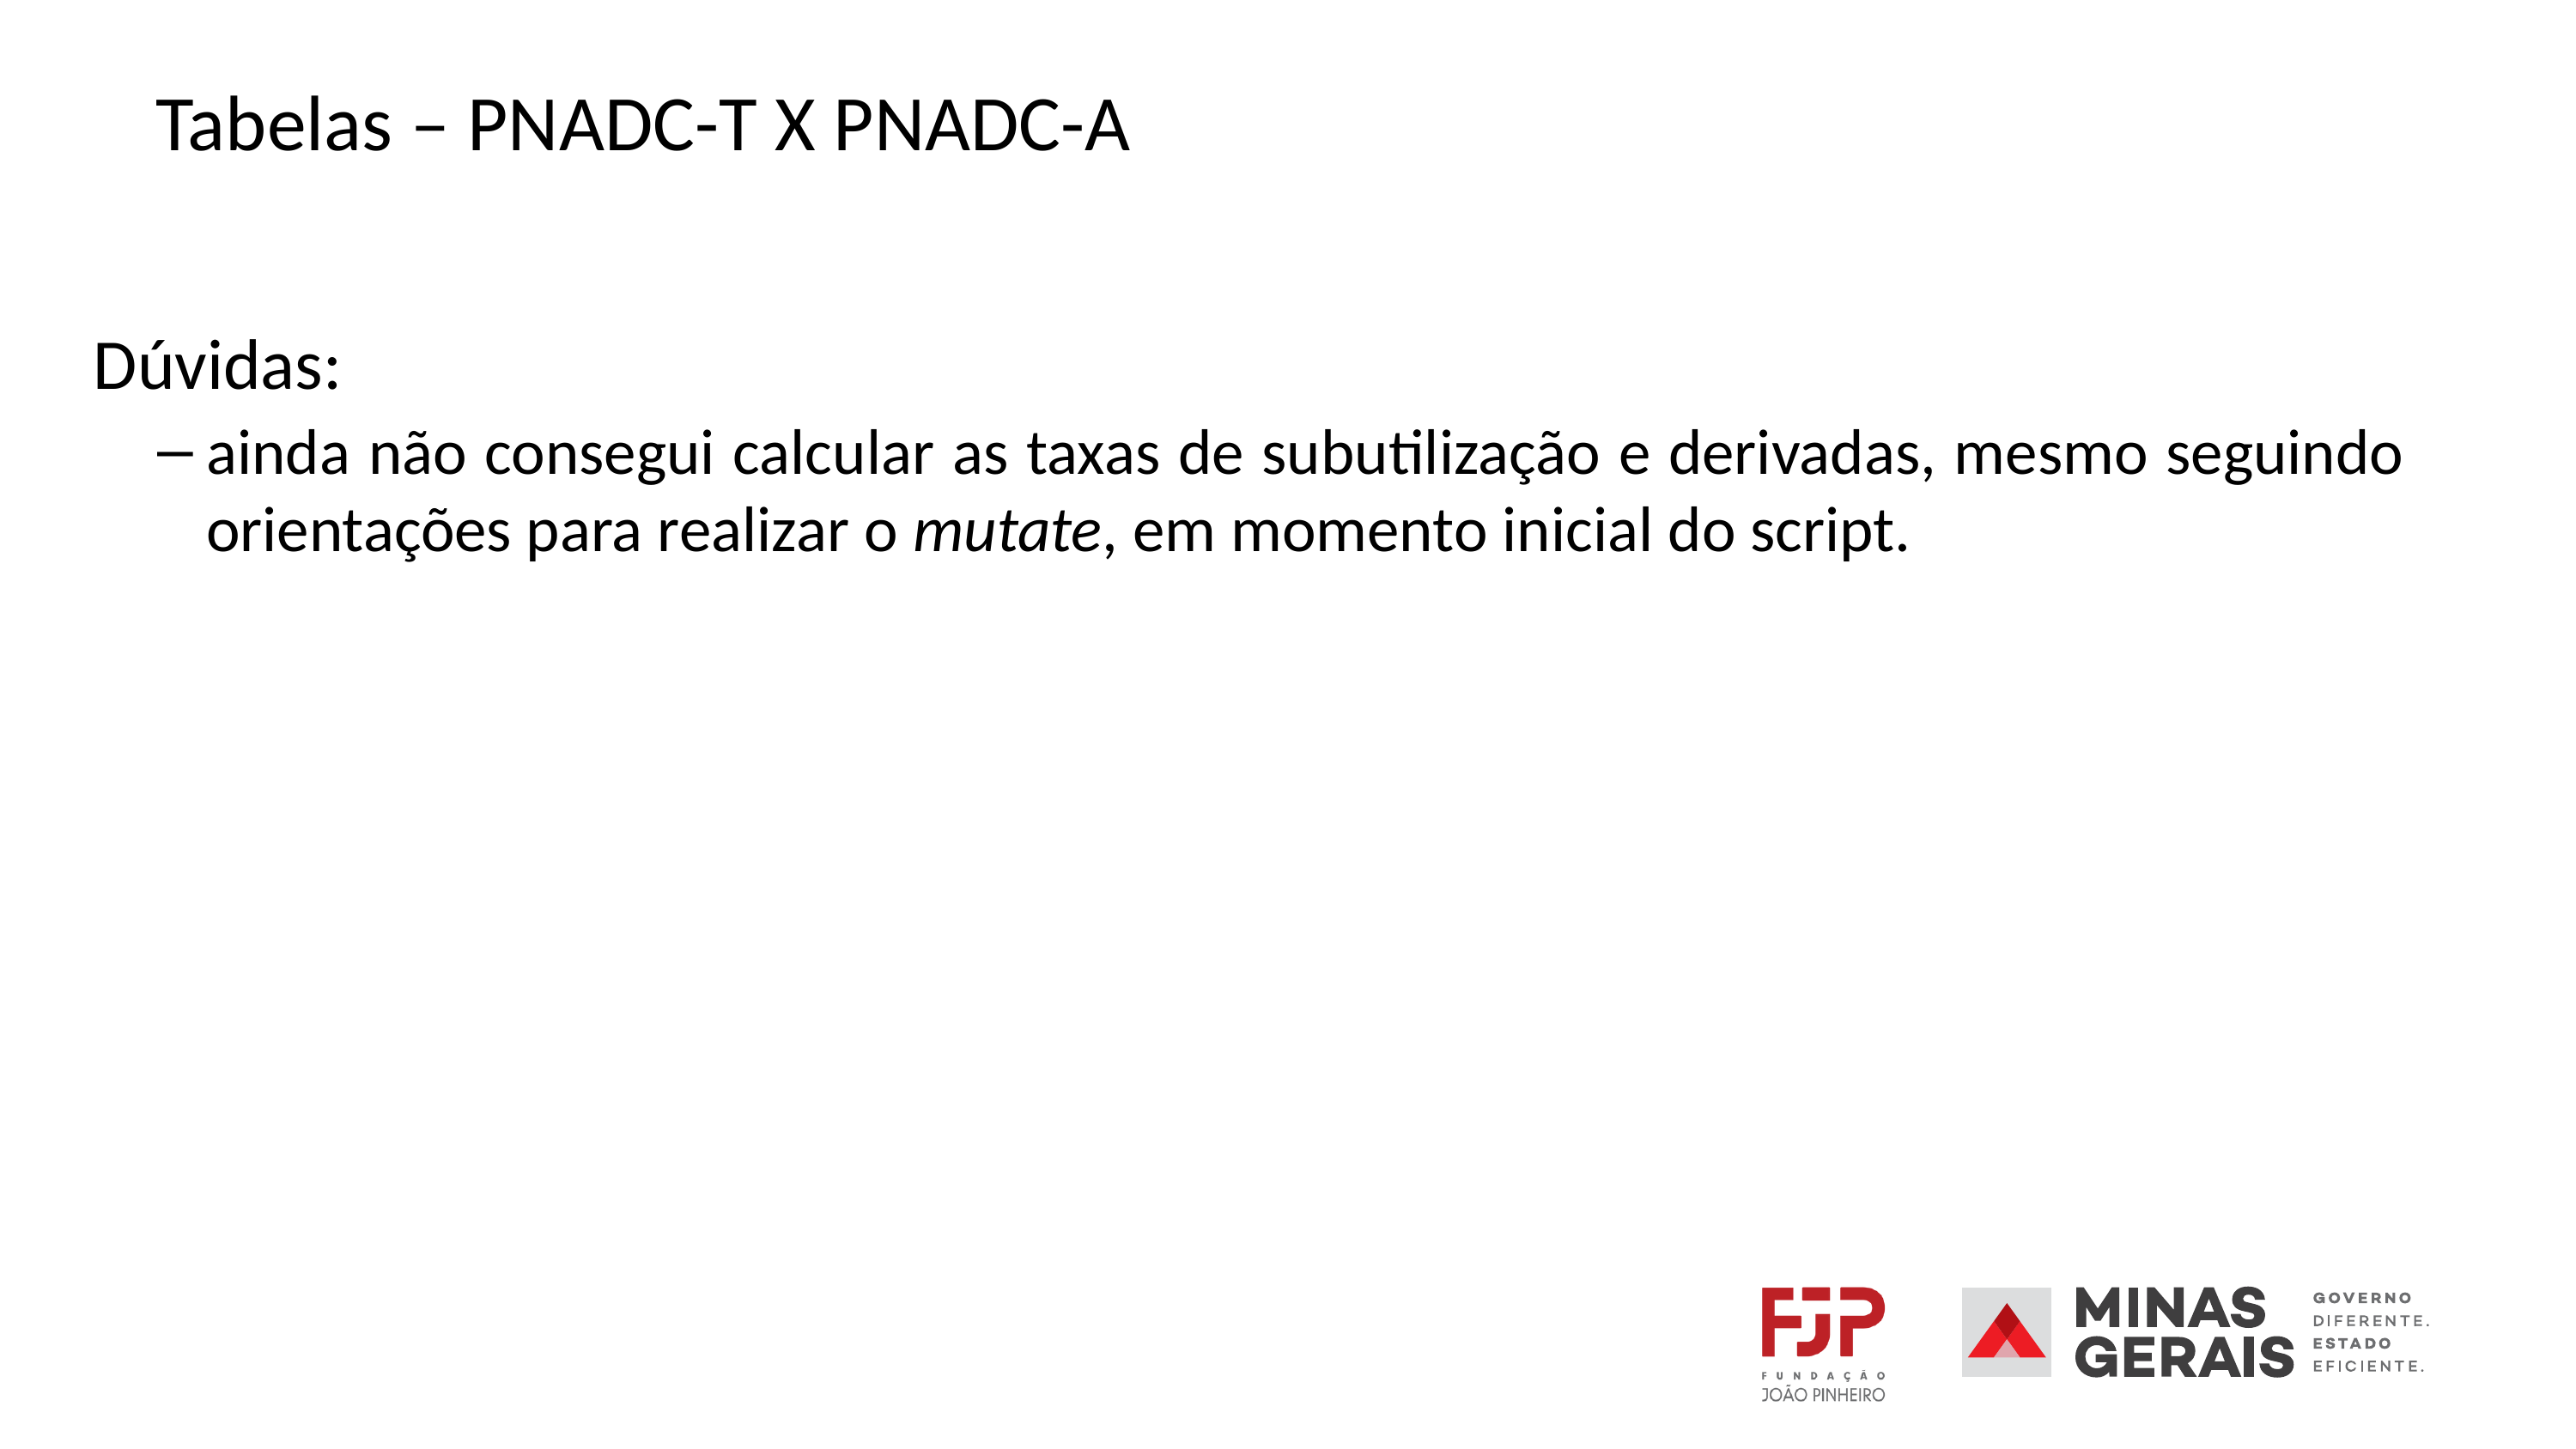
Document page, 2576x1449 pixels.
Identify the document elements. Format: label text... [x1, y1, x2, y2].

title Tabelas – PNADC-T X PNADC-A [64, 39, 1224, 200]
text_box [1733, 1276, 1913, 1439]
list Dúvidas: ainda não consegui calcular as taxas de subutilização e derivadas, mesmo seguindo orientações para realizar o mutate, em momento inicial do script. [64, 225, 2419, 863]
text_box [1961, 1286, 2429, 1378]
